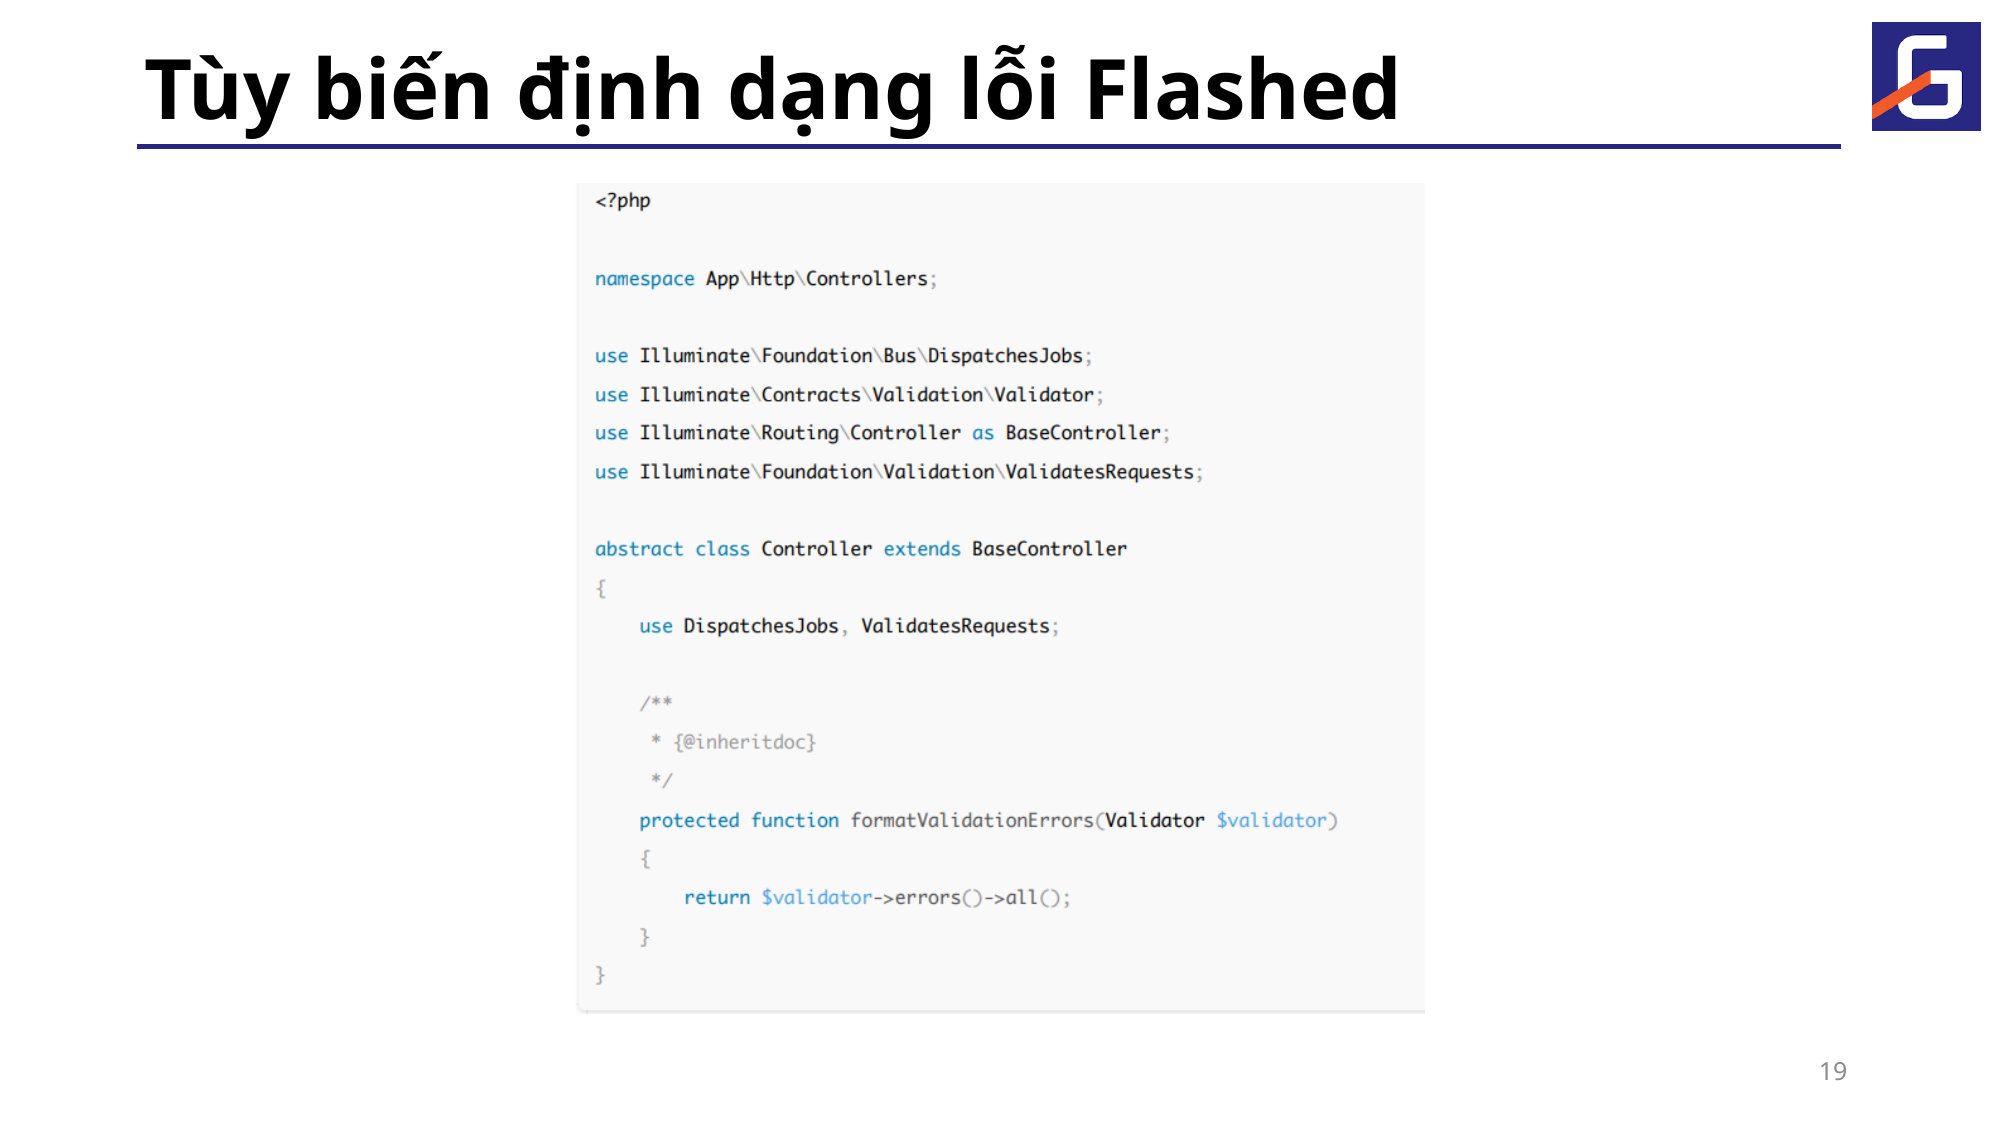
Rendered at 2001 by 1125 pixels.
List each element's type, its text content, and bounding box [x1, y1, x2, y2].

slide_number 19 [1412, 1042, 1863, 1103]
title Tùy biến định dạng lỗi Flashed [137, 26, 1863, 160]
picture [1872, 22, 1981, 131]
picture [575, 183, 1425, 1014]
